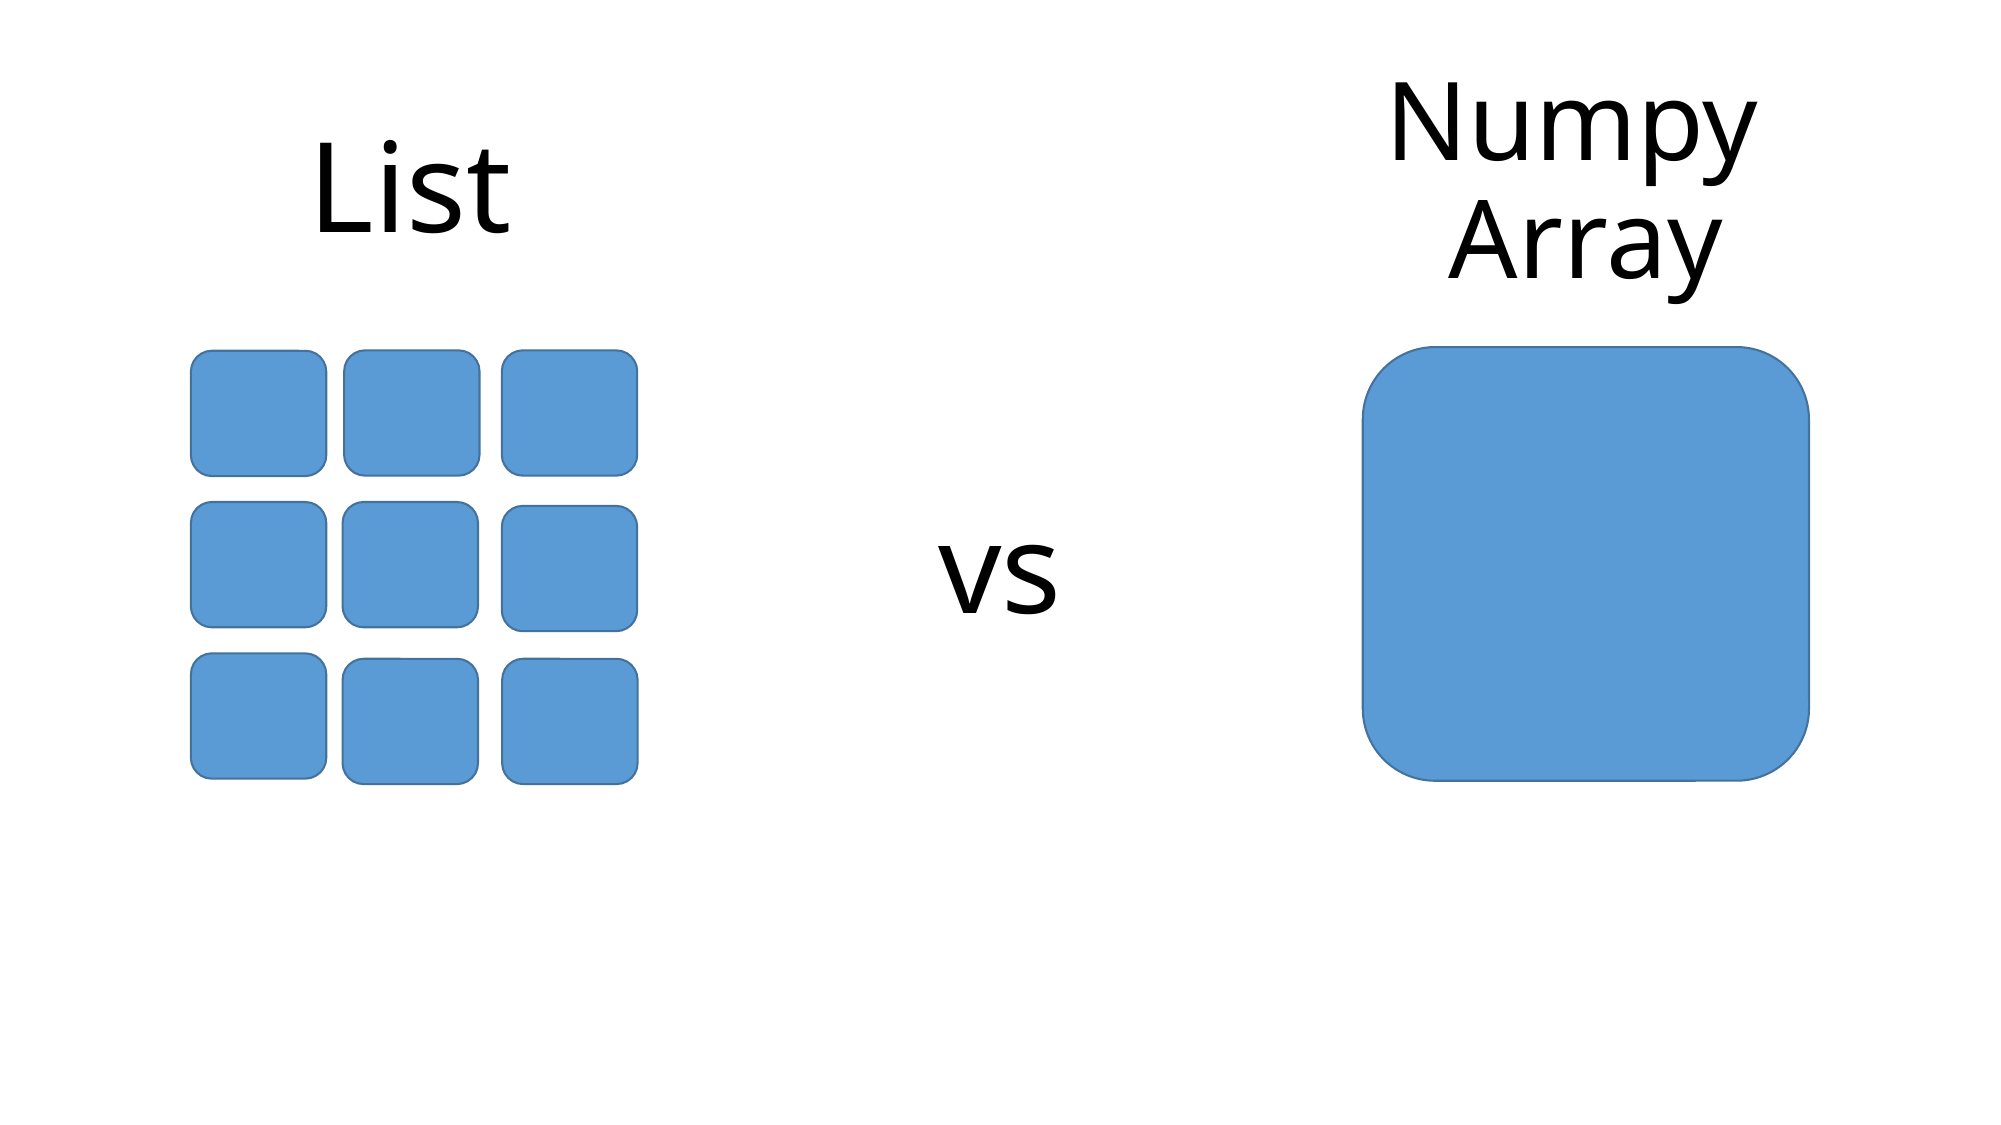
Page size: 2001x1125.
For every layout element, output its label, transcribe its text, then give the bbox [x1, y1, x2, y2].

title Numpy Array [1290, 58, 1882, 310]
text_box [189, 652, 328, 780]
text_box [341, 657, 480, 786]
text_box [1361, 346, 1811, 782]
text_box vs [923, 481, 1077, 647]
text_box [500, 349, 639, 477]
text_box [249, 184, 1750, 722]
text_box [501, 657, 639, 786]
text_box [500, 504, 639, 633]
text_box [343, 349, 481, 477]
text_box [189, 349, 328, 478]
text_box List [293, 100, 527, 266]
text_box [189, 500, 328, 629]
text_box [341, 500, 480, 629]
